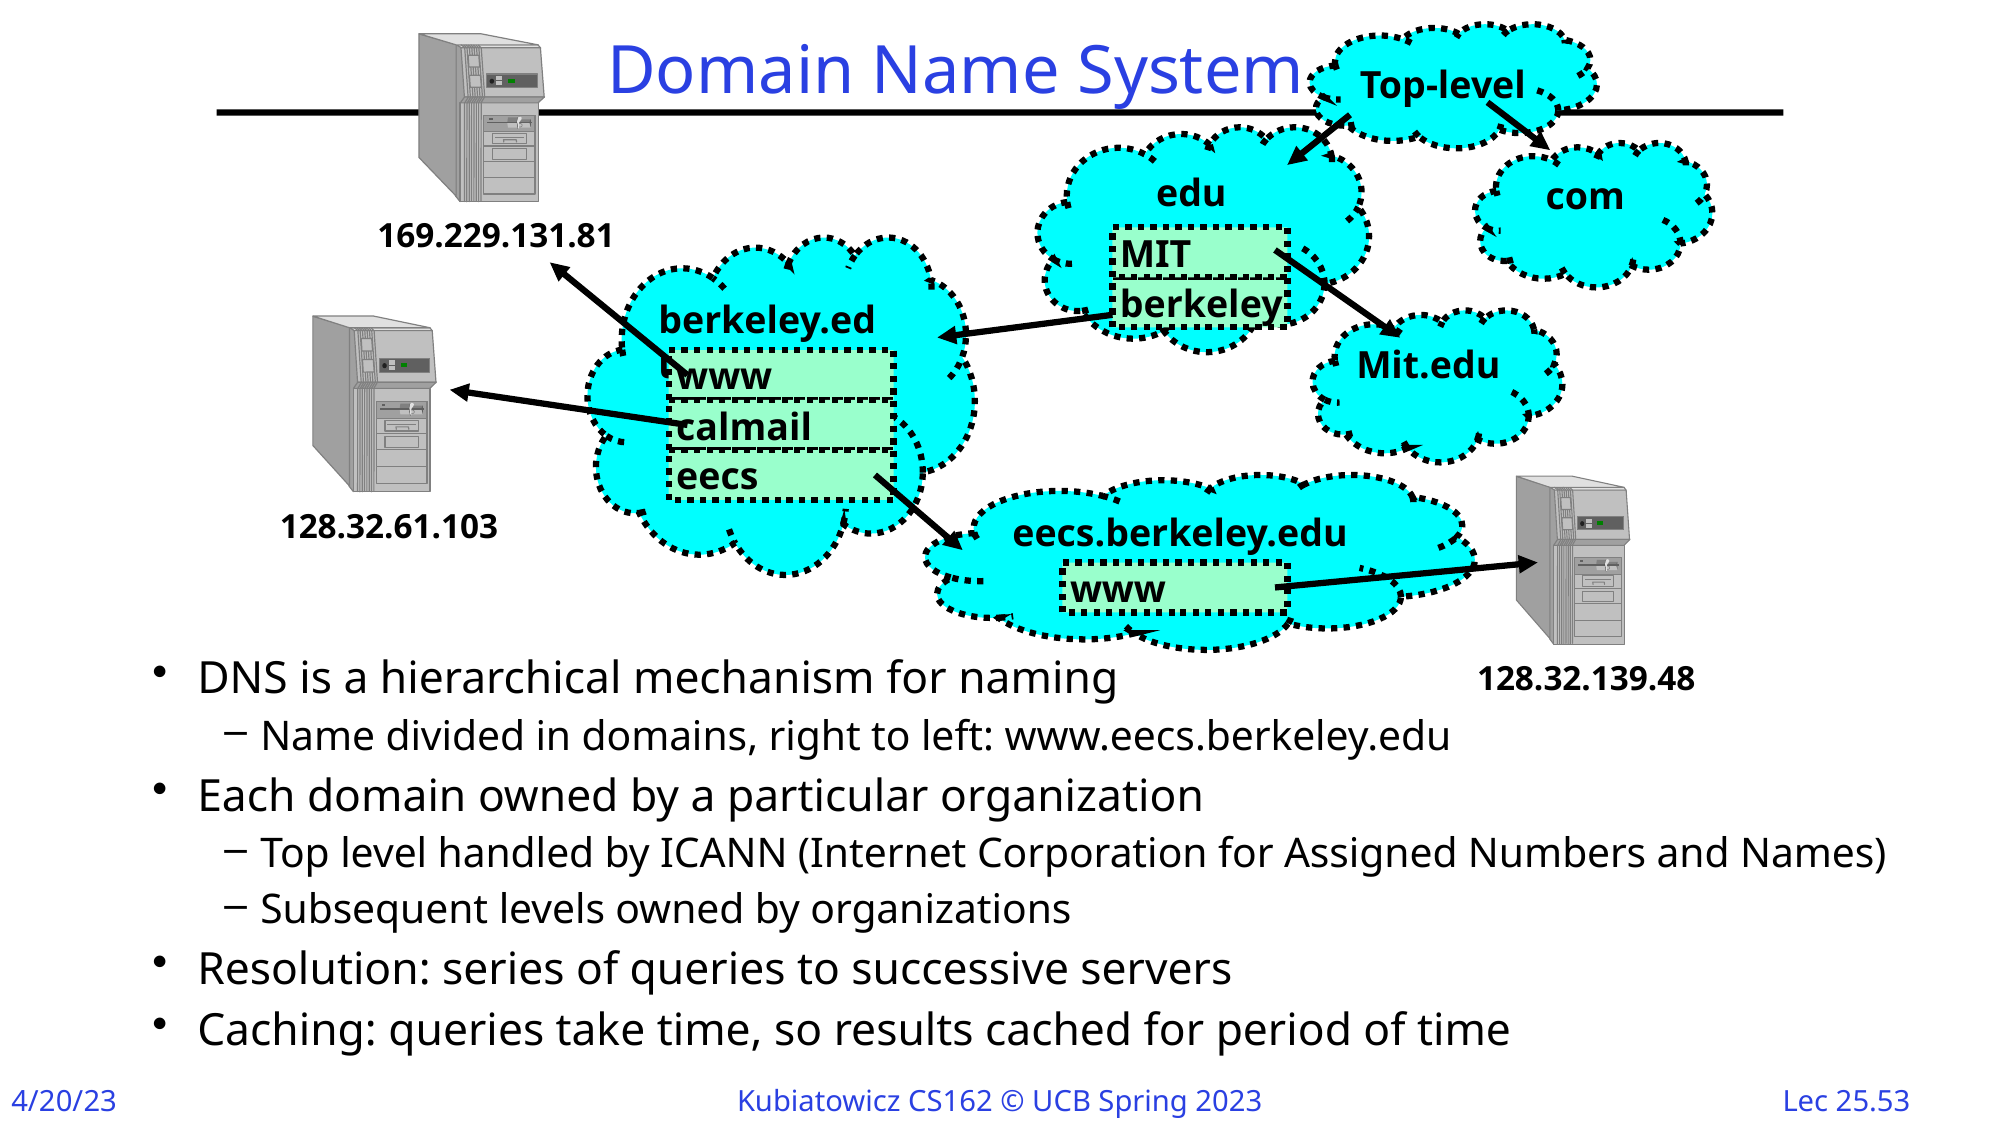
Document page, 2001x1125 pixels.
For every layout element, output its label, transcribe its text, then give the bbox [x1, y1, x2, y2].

text_box berkeley [1112, 278, 1288, 328]
text_box MIT [1112, 227, 1288, 278]
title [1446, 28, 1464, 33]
text_box berkeley.edu [623, 237, 975, 507]
text_box [937, 314, 1113, 343]
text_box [1455, 474, 1718, 706]
text_box [1274, 249, 1400, 338]
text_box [354, 32, 638, 263]
list DNS is a hierarchical mechanism for naming Name divided in domains, right to left: www.eecs.berkeley.edu Each domain owned by a particular organization Top level handled by ICANN (Internet Corporation for Assigned Numbers and Names) Subsequent levels owned by organizations Resolution: series of queries to successive servers Caching: queries take time, so results cached for period of time [137, 648, 1913, 1096]
text_box berkeley.edu [589, 411, 913, 575]
text_box eecs [668, 450, 894, 500]
text_box com [1474, 142, 1713, 288]
text_box berkeley.edu [587, 324, 668, 421]
text_box edu [1288, 260, 1325, 324]
text_box edu [1037, 127, 1370, 318]
text_box calmail [668, 399, 894, 450]
text_box www [668, 350, 894, 399]
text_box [257, 314, 521, 553]
text_box [1287, 114, 1351, 165]
text_box Top-level [1309, 24, 1597, 149]
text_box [924, 474, 1476, 651]
title Domain Name System [368, 28, 1423, 116]
text_box [1487, 102, 1550, 150]
text_box edu [1087, 316, 1252, 353]
text_box Mit.edu [1312, 310, 1563, 463]
